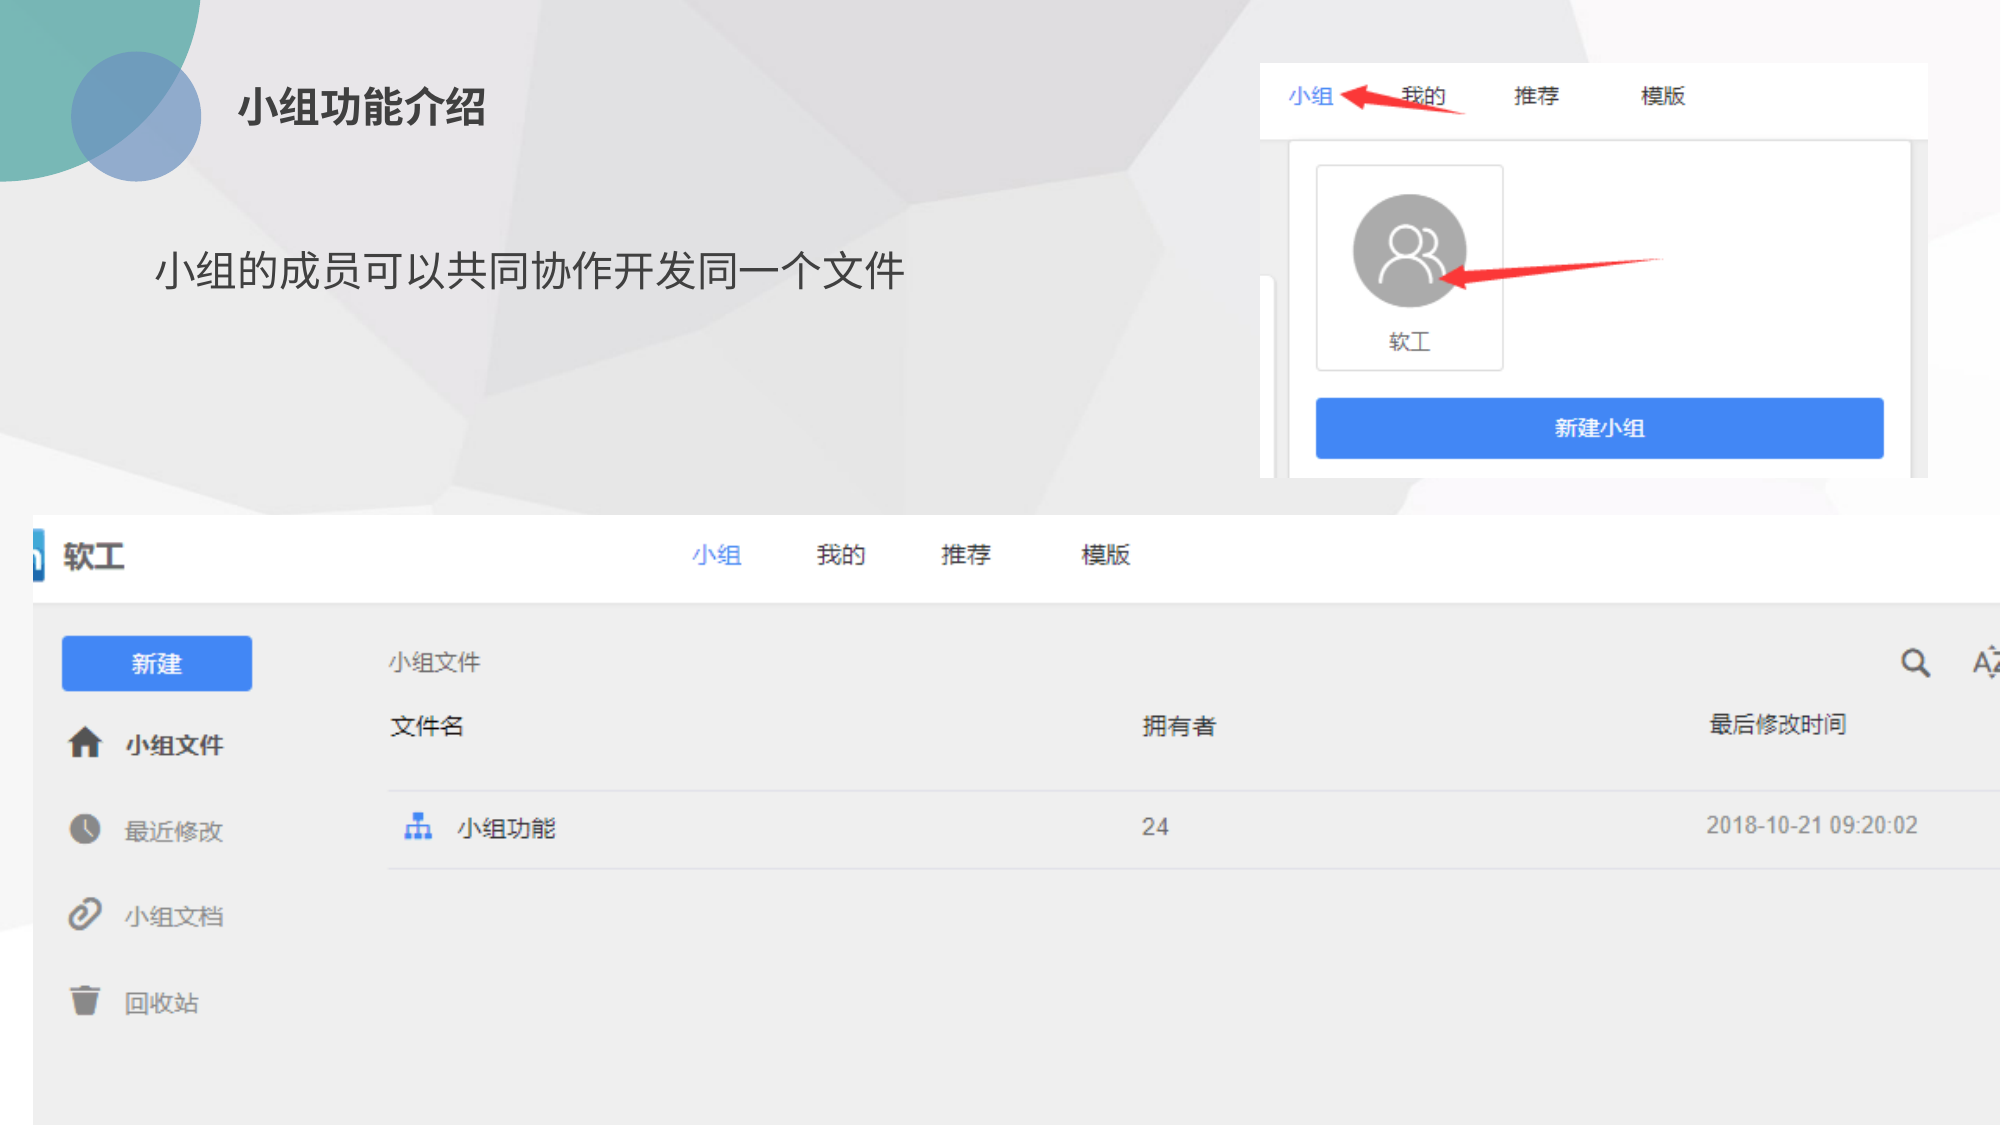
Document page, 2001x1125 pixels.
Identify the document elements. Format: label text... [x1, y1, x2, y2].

picture [0, 0, 2001, 1125]
text_box [70, 50, 203, 183]
text_box 小组功能介绍 [222, 73, 503, 139]
text_box 小组的成员可以共同协作开发同一个文件 [139, 237, 921, 303]
text_box [0, 0, 202, 183]
